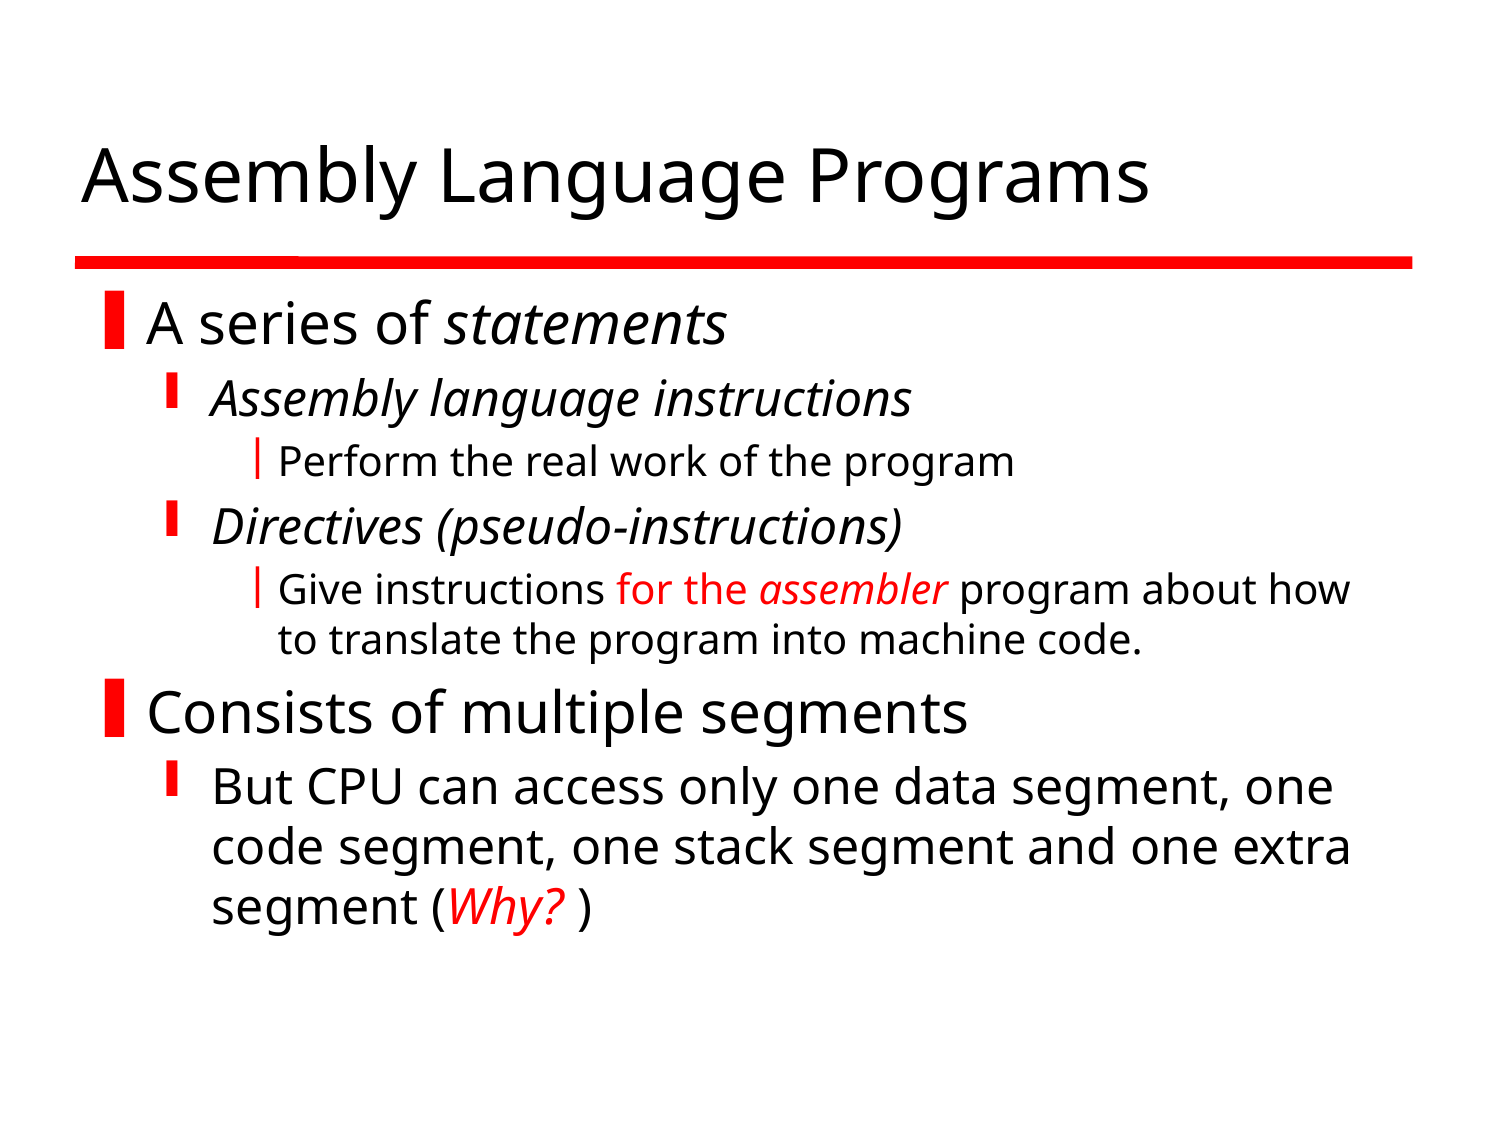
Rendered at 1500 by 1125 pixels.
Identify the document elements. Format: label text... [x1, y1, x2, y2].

list A series of statements Assembly language instructions Perform the real work of the program Directives (pseudo-instructions) Give instructions for the assembler program about how to translate the program into machine code. Consists of multiple segments But CPU can access only one data segment, one code segment, one stack segment and one extra segment (Why? ) [74, 278, 1417, 994]
title Assembly Language Programs [66, 37, 1413, 226]
